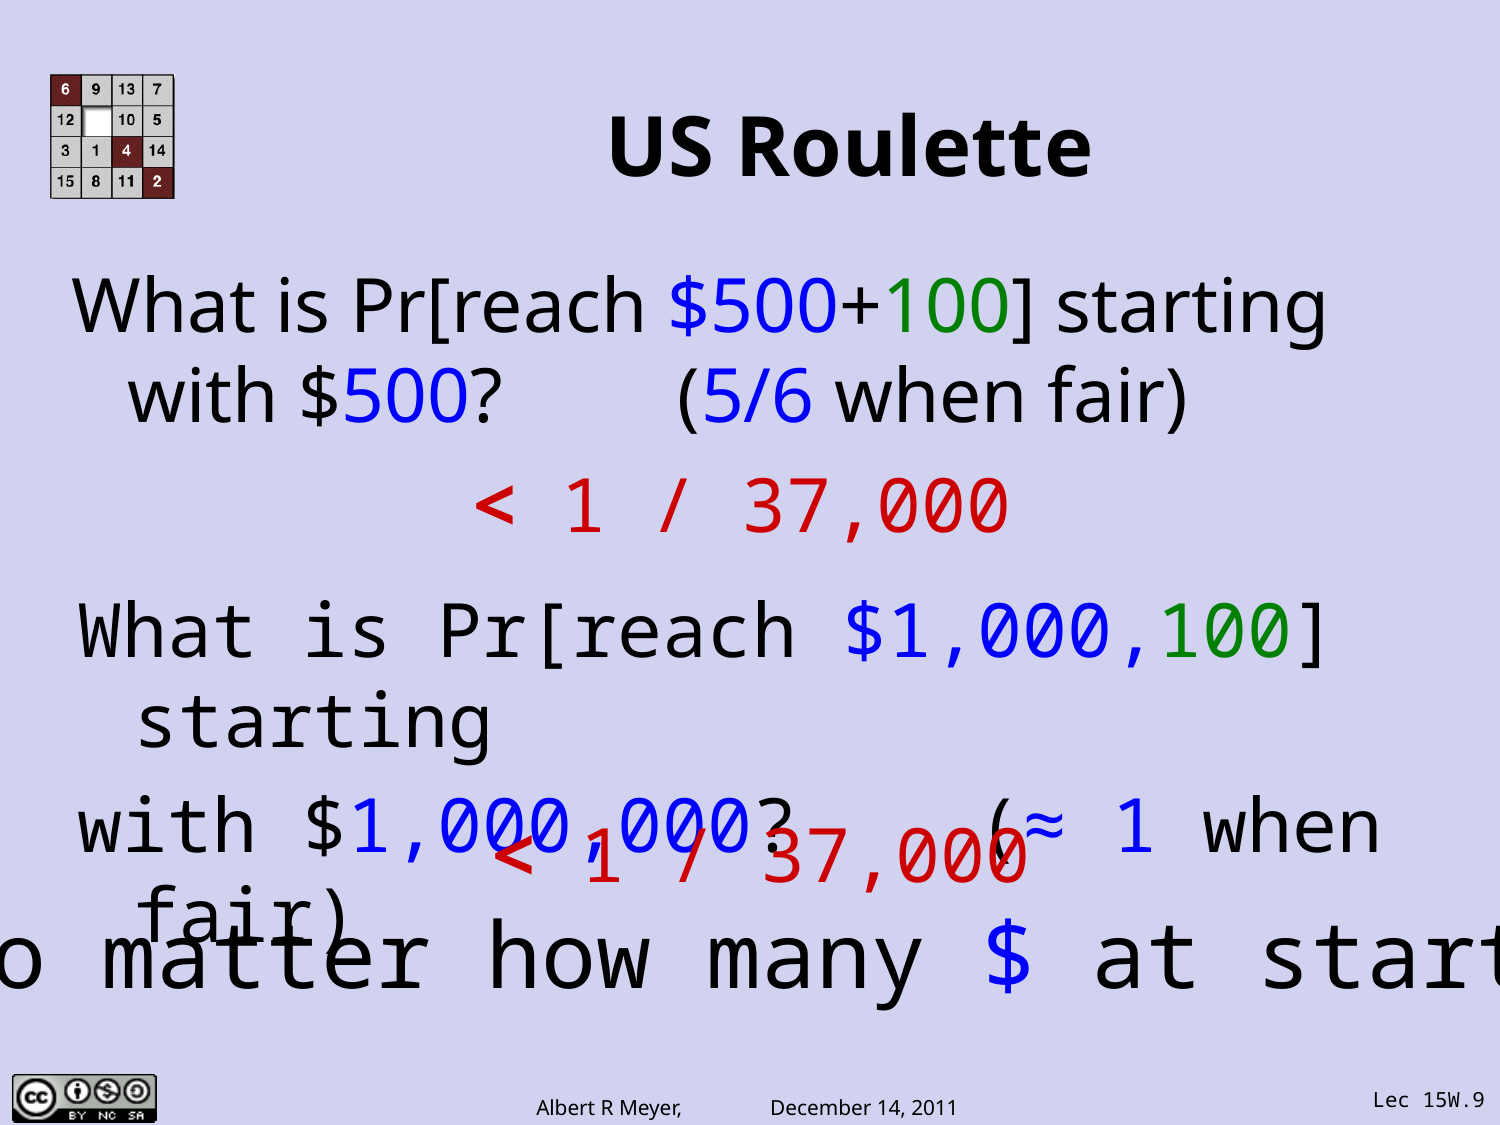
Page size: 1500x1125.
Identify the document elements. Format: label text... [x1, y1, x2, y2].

picture [12, 1074, 157, 1123]
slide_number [512, 1087, 983, 1125]
slide_number Lec 15W.9 [1312, 1079, 1500, 1125]
picture [50, 74, 175, 199]
text_box < 1 / 37,000 [458, 449, 1026, 555]
list What is Pr[reach $500+100] starting with $500? (5/6 when fair) [56, 249, 1444, 488]
text_box < 1 / 37,000 no matter how many $ at start! [0, 799, 1500, 1015]
title US Roulette [236, 49, 1463, 238]
text_box What is Pr[reach $1,000,100] starting with $1,000,000? (≈ 1 when fair) [62, 574, 1438, 799]
